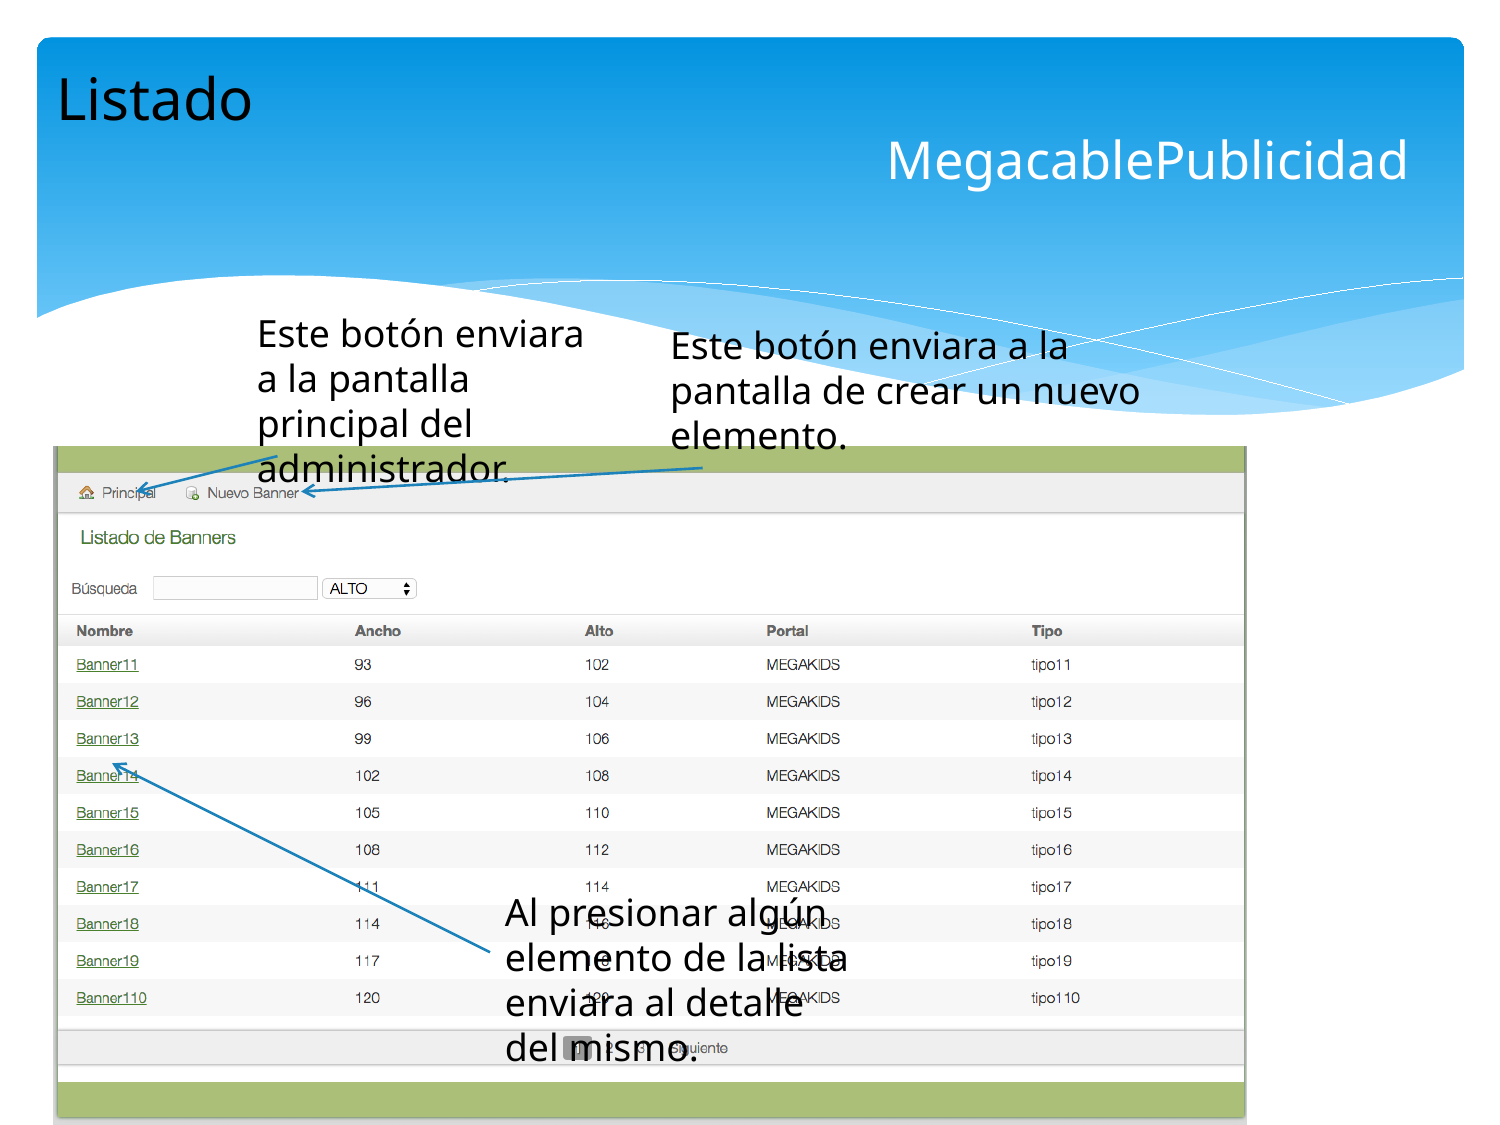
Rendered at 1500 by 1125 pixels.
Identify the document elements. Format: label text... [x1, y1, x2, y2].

picture [52, 446, 1247, 1125]
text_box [135, 455, 278, 492]
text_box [300, 467, 703, 492]
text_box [111, 762, 491, 953]
text_box Este botón enviara a la pantalla principal del administrador. [242, 302, 621, 444]
text_box Listado [41, 54, 302, 140]
title MegacablePublicidad [75, 55, 1425, 261]
text_box Este botón enviara a la pantalla de crear un nuevo elemento. [655, 314, 1164, 444]
